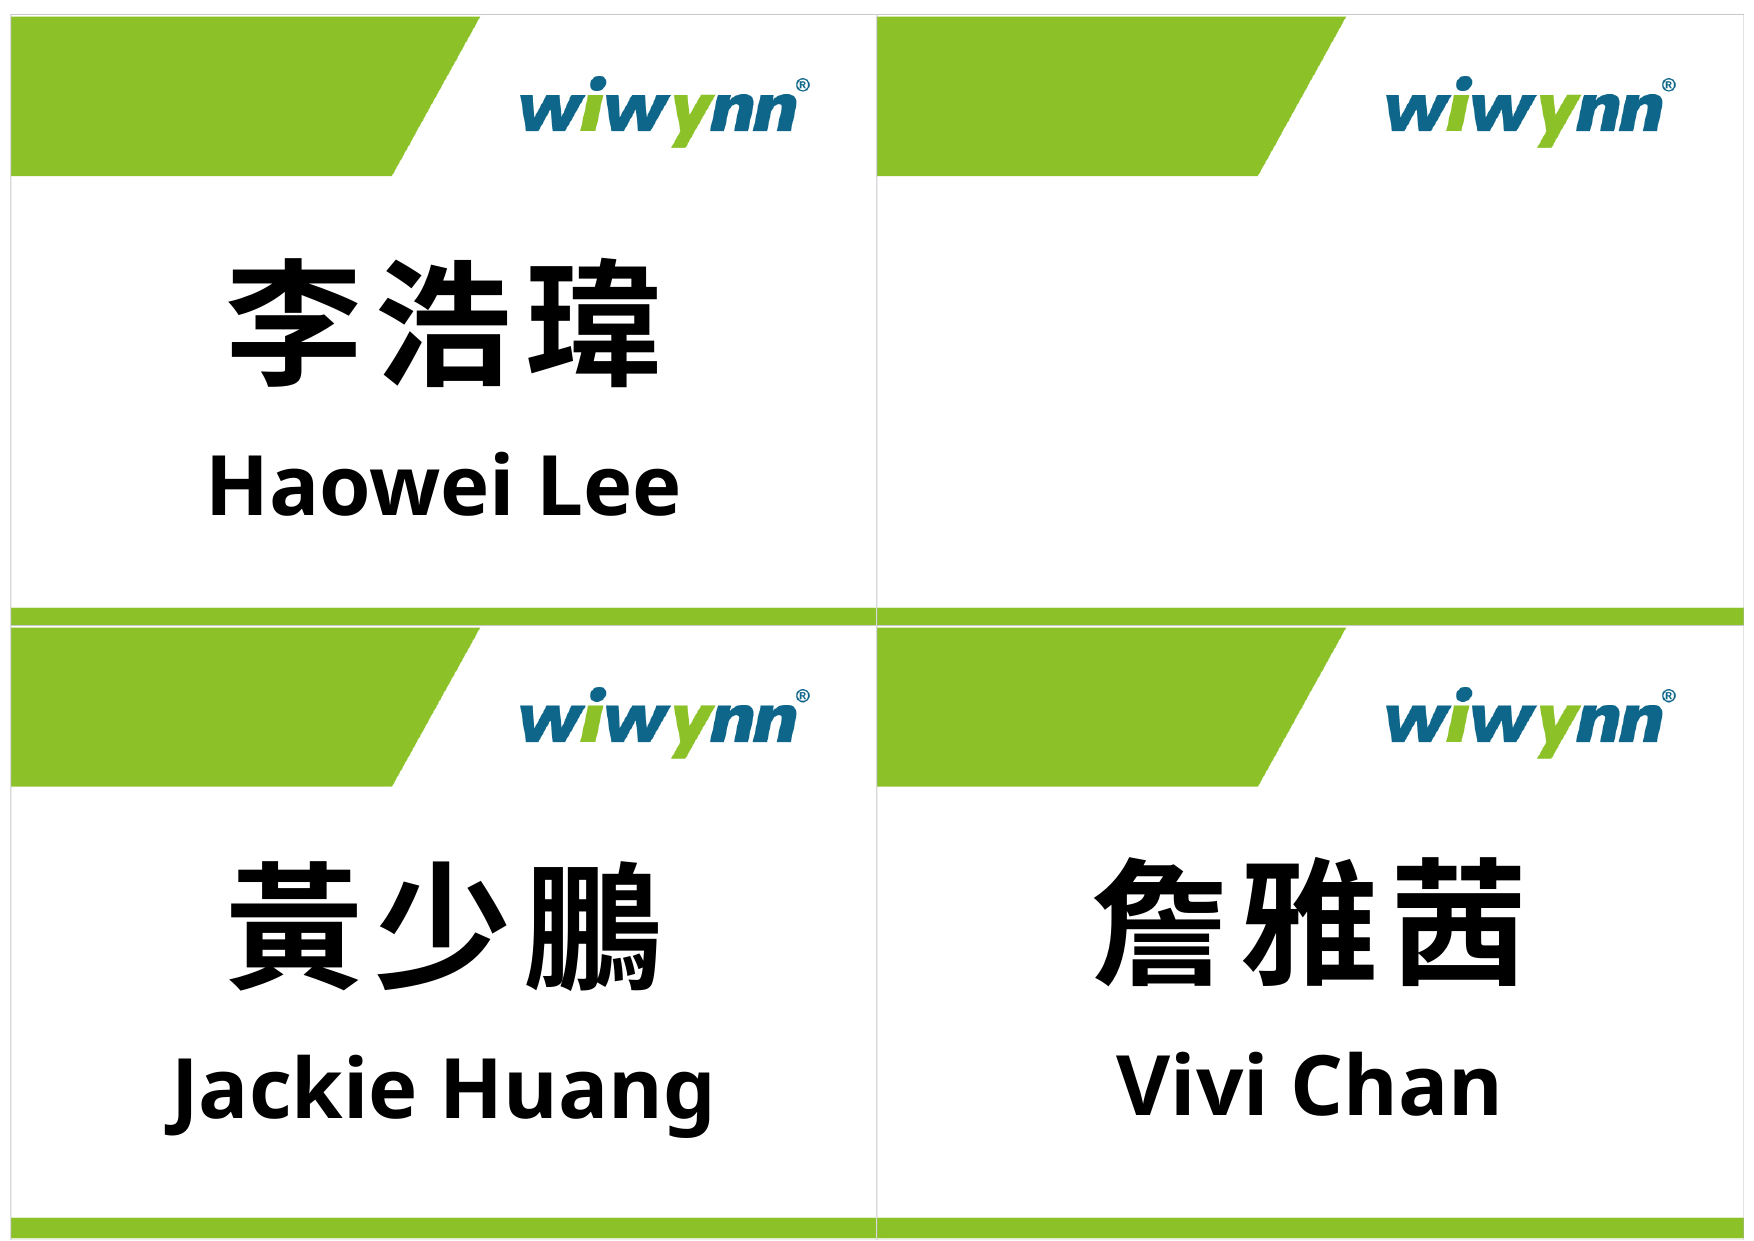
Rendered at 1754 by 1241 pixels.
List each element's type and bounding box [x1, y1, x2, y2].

text_box [10, 14, 1744, 1241]
